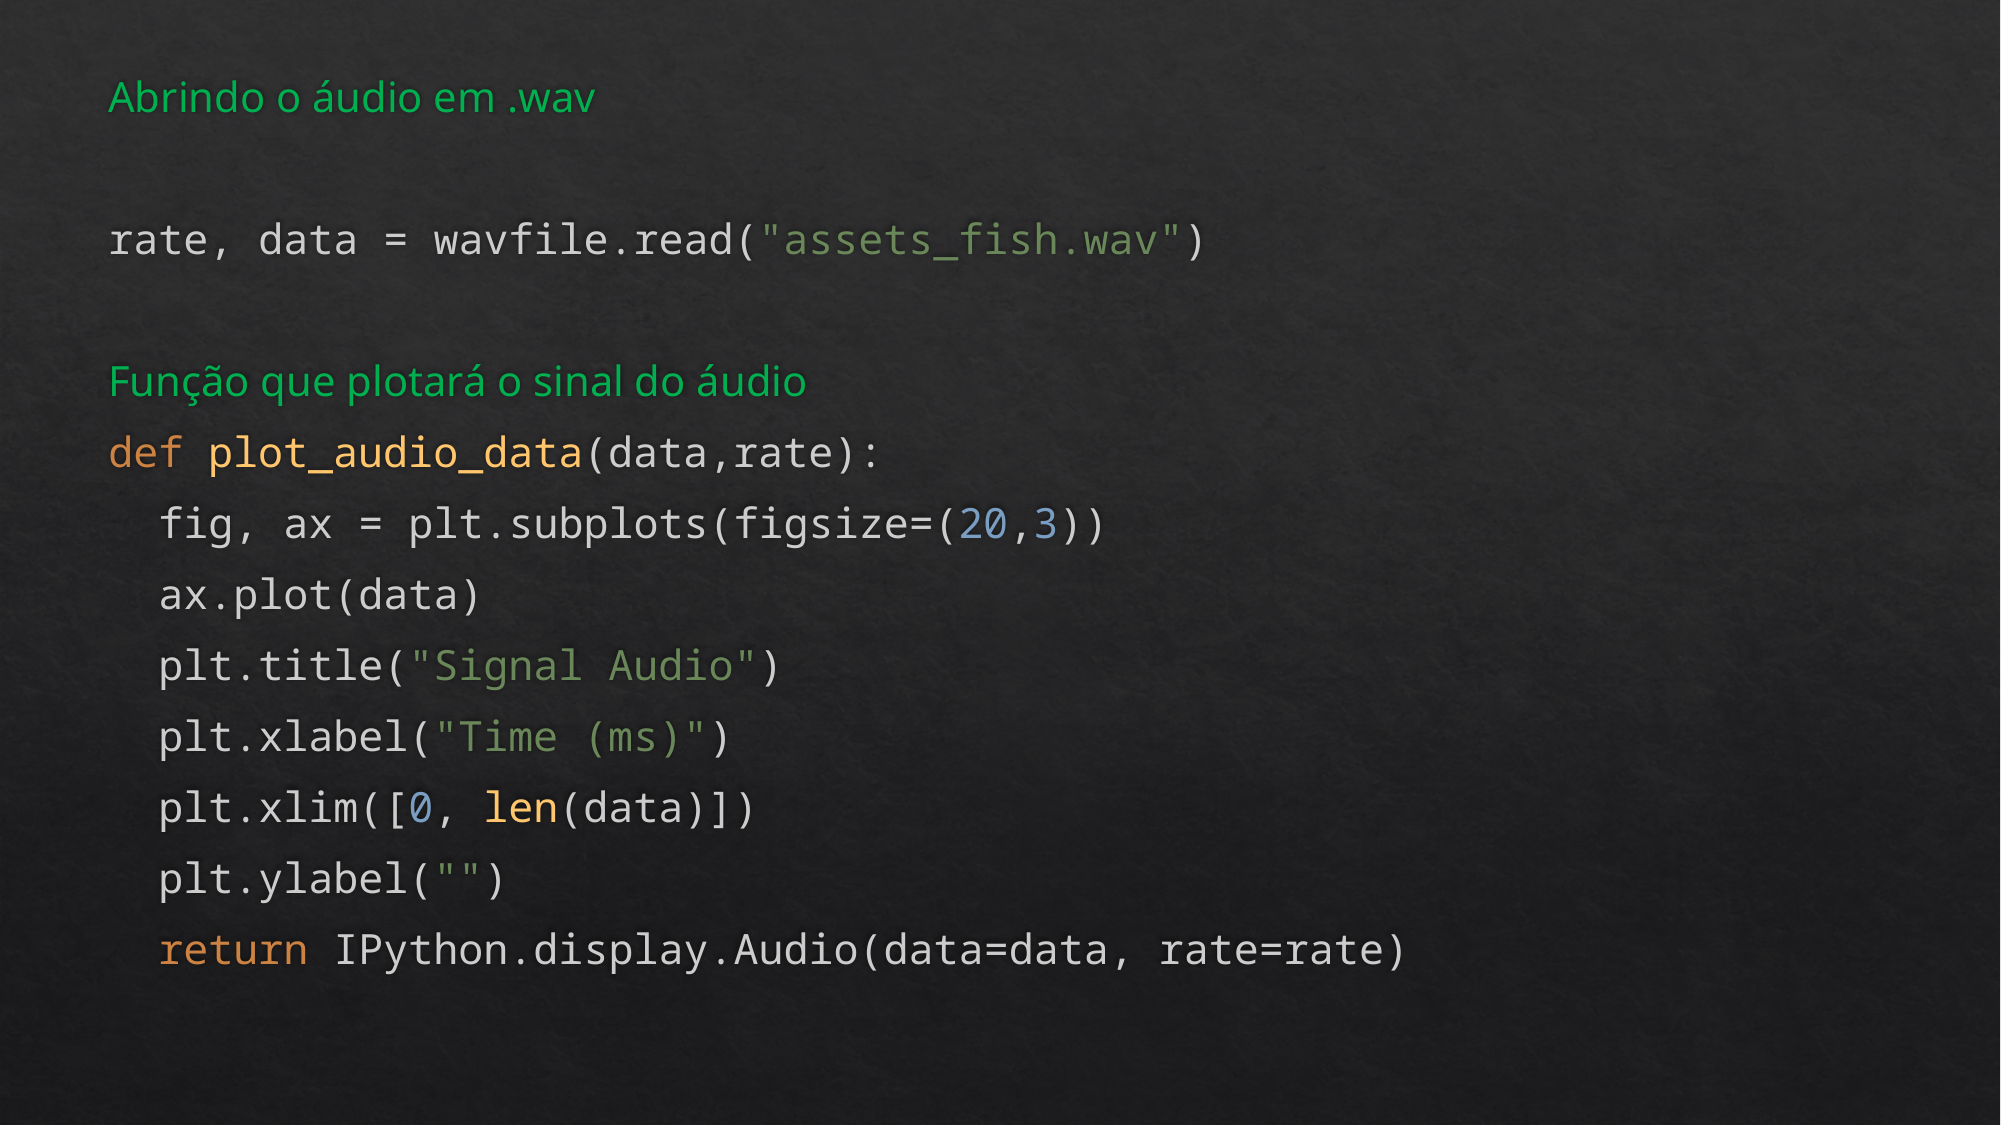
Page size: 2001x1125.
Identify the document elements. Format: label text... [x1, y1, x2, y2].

subtitle Abrindo o áudio em .wav rate, data = wavfile.read("assets_fish.wav") Função que plotará o sinal do áudio def plot_audio_data(data,rate): fig, ax = plt.subplots(figsize=(20,3)) ax.plot(data) plt.title("Signal Audio") plt.xlabel("Time (ms)") plt.xlim([0, len(data)]) plt.ylabel("") return IPython.display.Audio(data=data, rate=rate) [93, 63, 1967, 1099]
